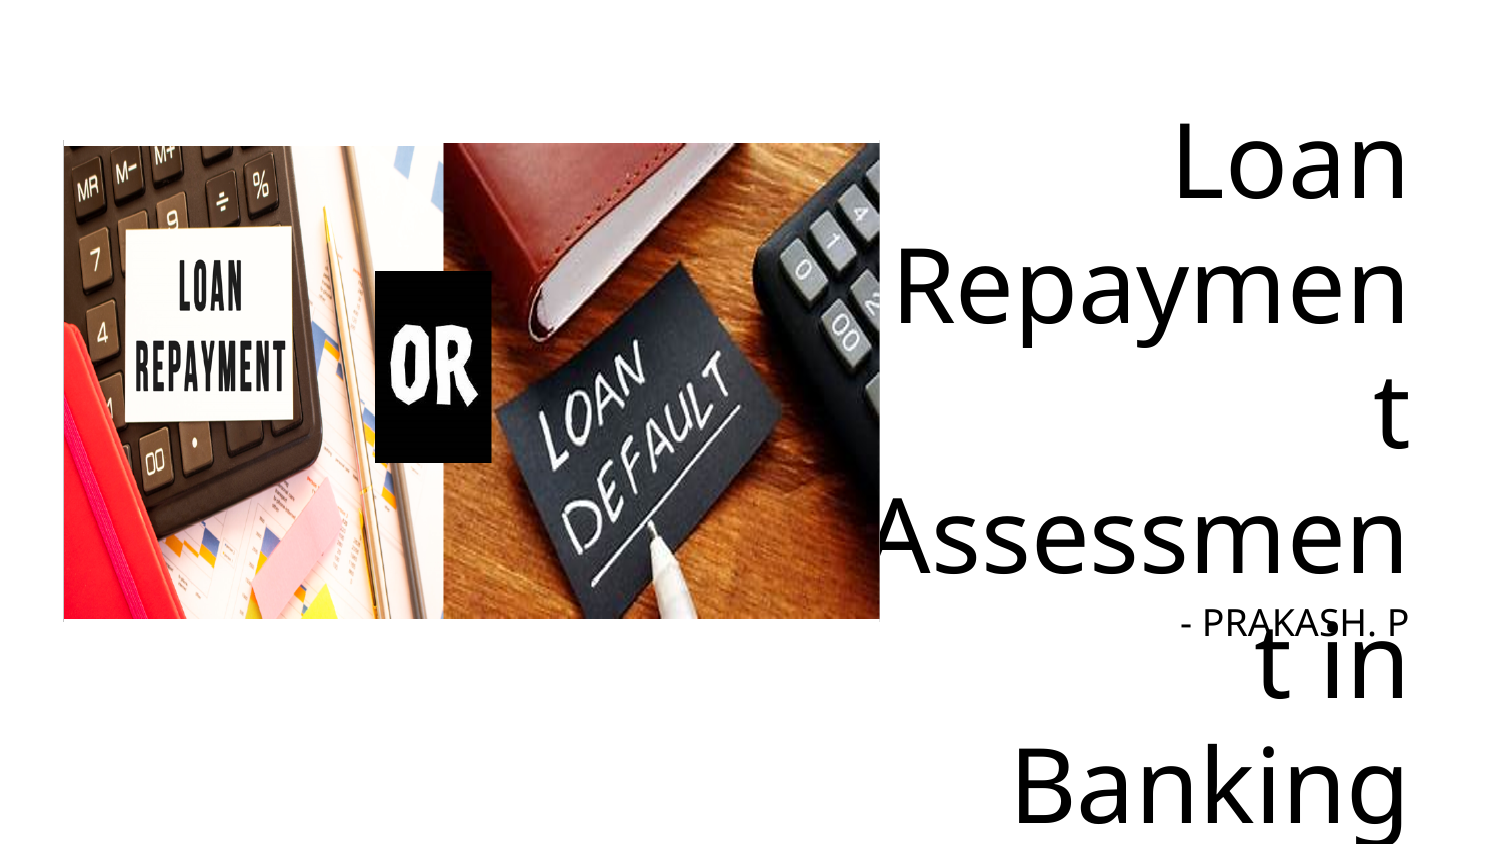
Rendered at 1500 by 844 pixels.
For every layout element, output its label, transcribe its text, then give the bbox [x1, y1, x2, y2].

picture [62, 139, 880, 623]
title Loan Repayment Assessment in Banking [844, 79, 1427, 488]
subtitle - PRAKASH. P [1001, 584, 1425, 702]
